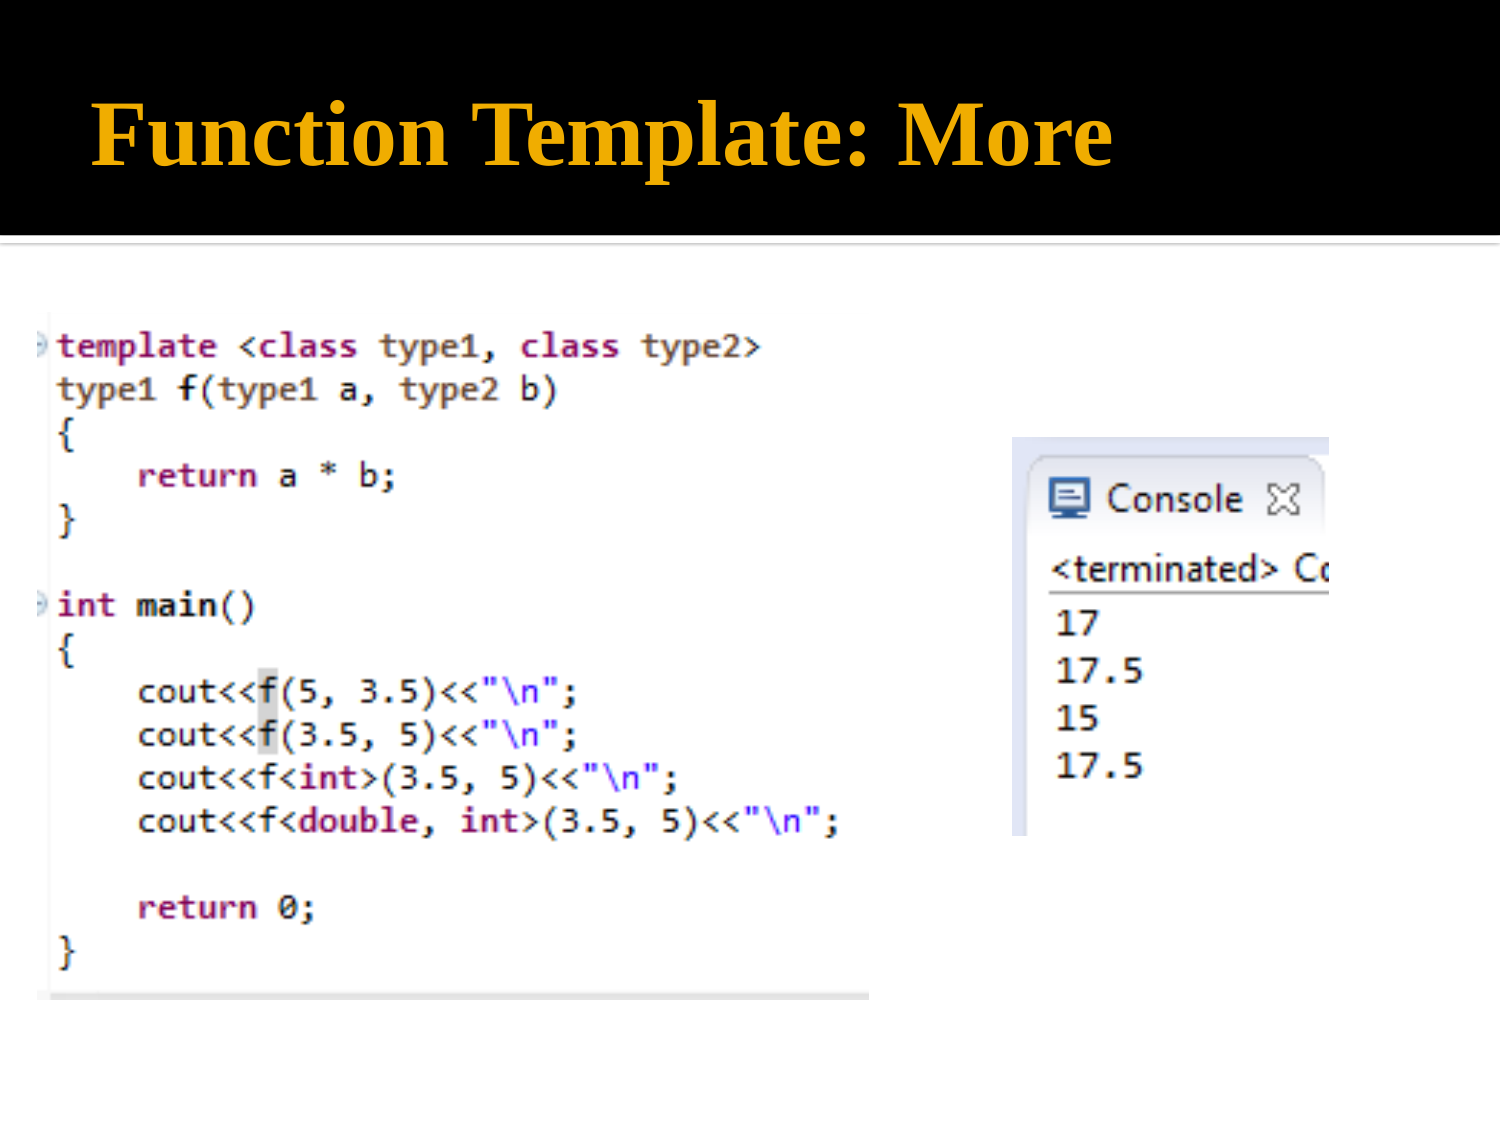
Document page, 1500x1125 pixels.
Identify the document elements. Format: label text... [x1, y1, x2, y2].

picture [37, 312, 869, 1000]
title Function Template: More [75, 25, 1425, 231]
picture [1012, 437, 1329, 836]
